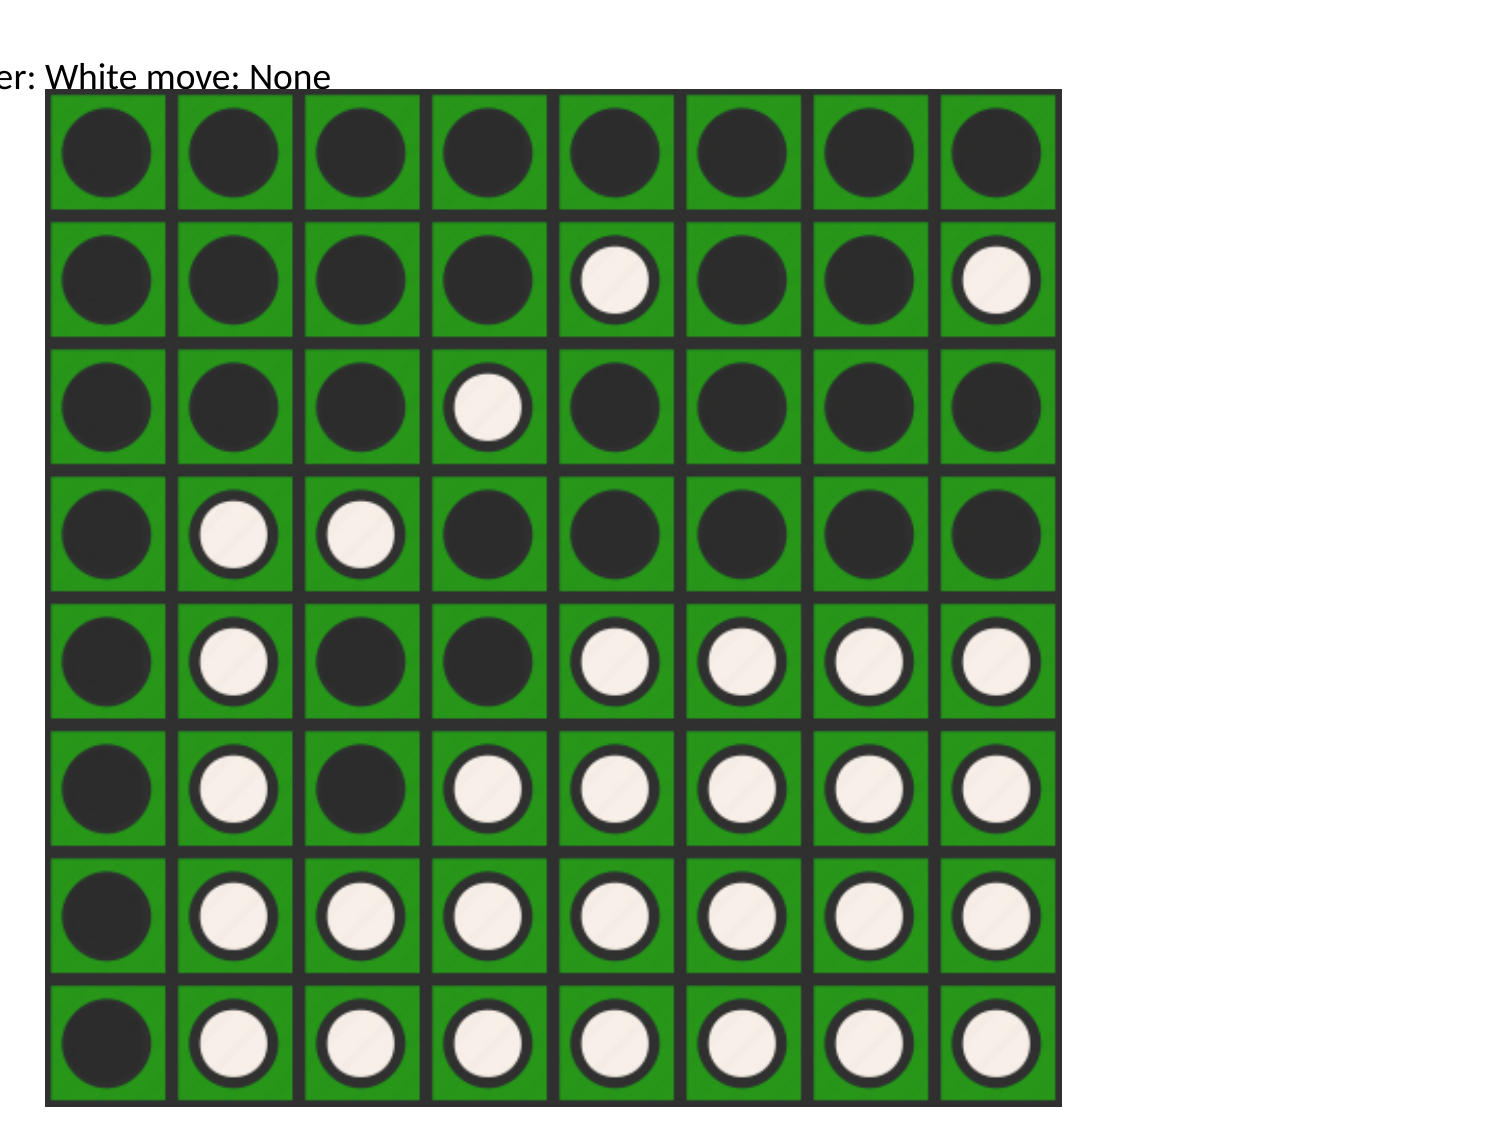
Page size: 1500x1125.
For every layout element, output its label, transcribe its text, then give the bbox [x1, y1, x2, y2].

picture [44, 89, 1062, 1107]
text_box turn: 62 player: White move: None [0, 44, 347, 105]
